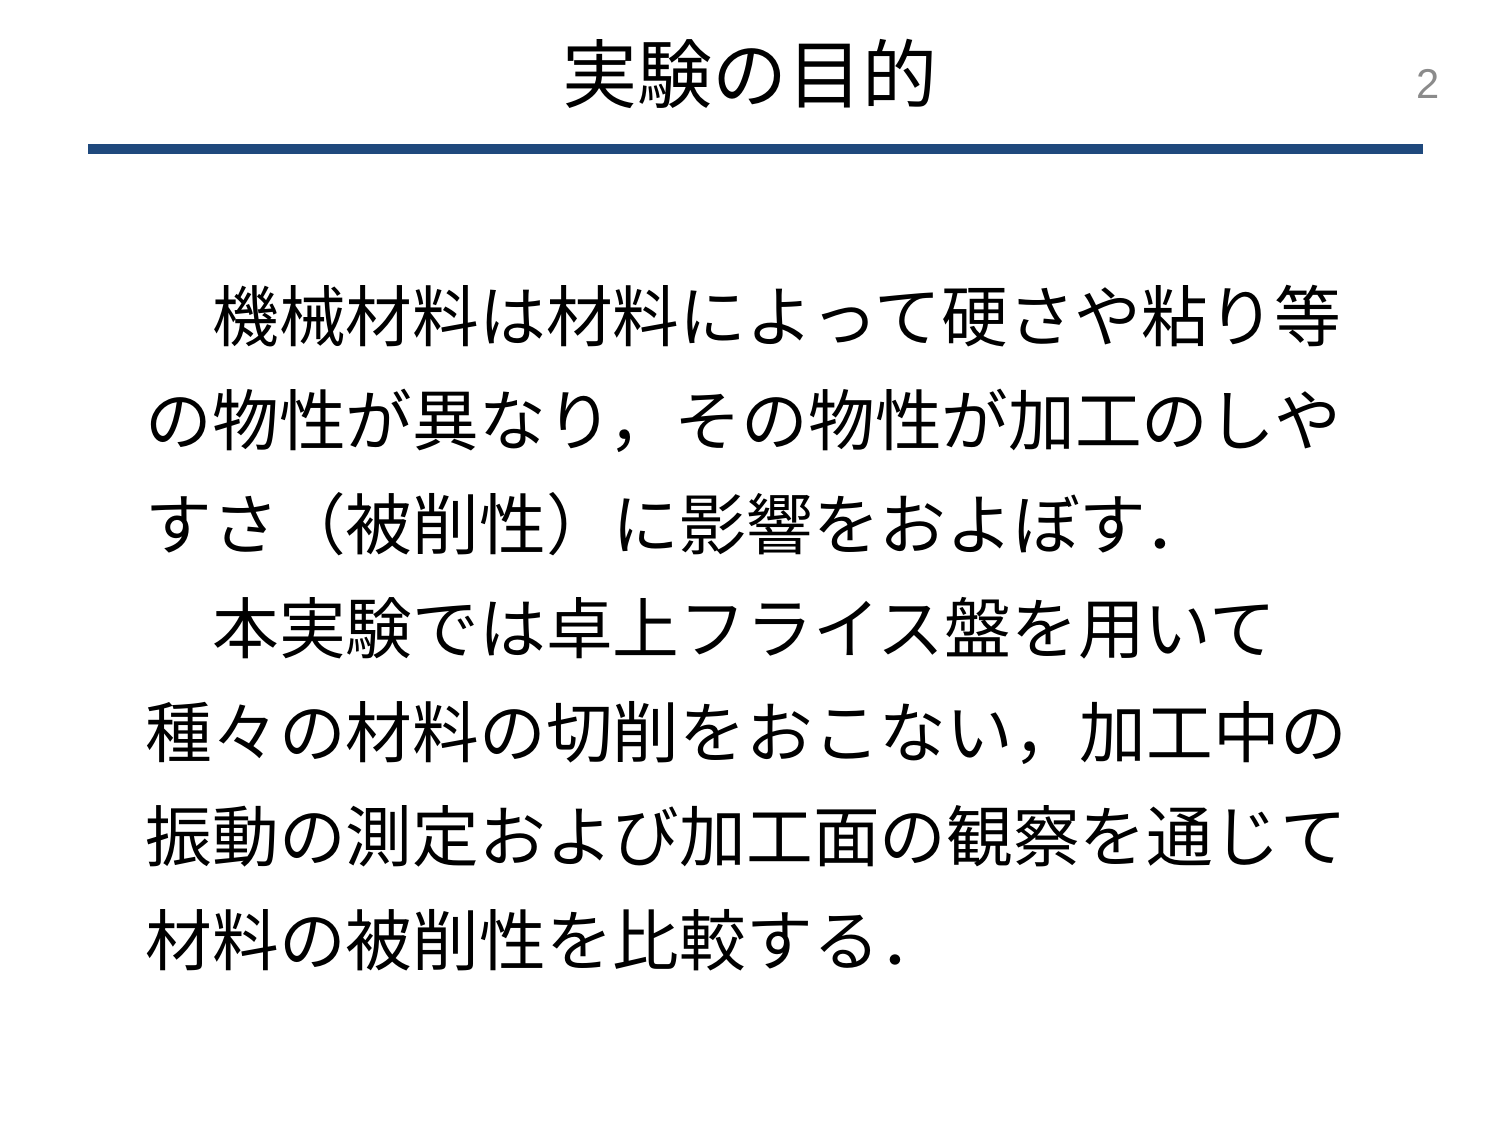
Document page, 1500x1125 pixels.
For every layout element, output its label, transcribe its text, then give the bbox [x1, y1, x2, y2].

text_box 機械材料は材料によって硬さや粘り等の物性が異なり，その物性が加工のしやすさ（被削性）に影響をおよぼす． 本実験では卓上フライス盤を用いて種々の材料の切削をおこない，加工中の振動の測定および加工面の観察を通じて材料の被削性を比較する． [130, 243, 1376, 986]
slide_number 2 [1425, 42, 1455, 121]
text_box 実験の目的 [74, 0, 1425, 150]
